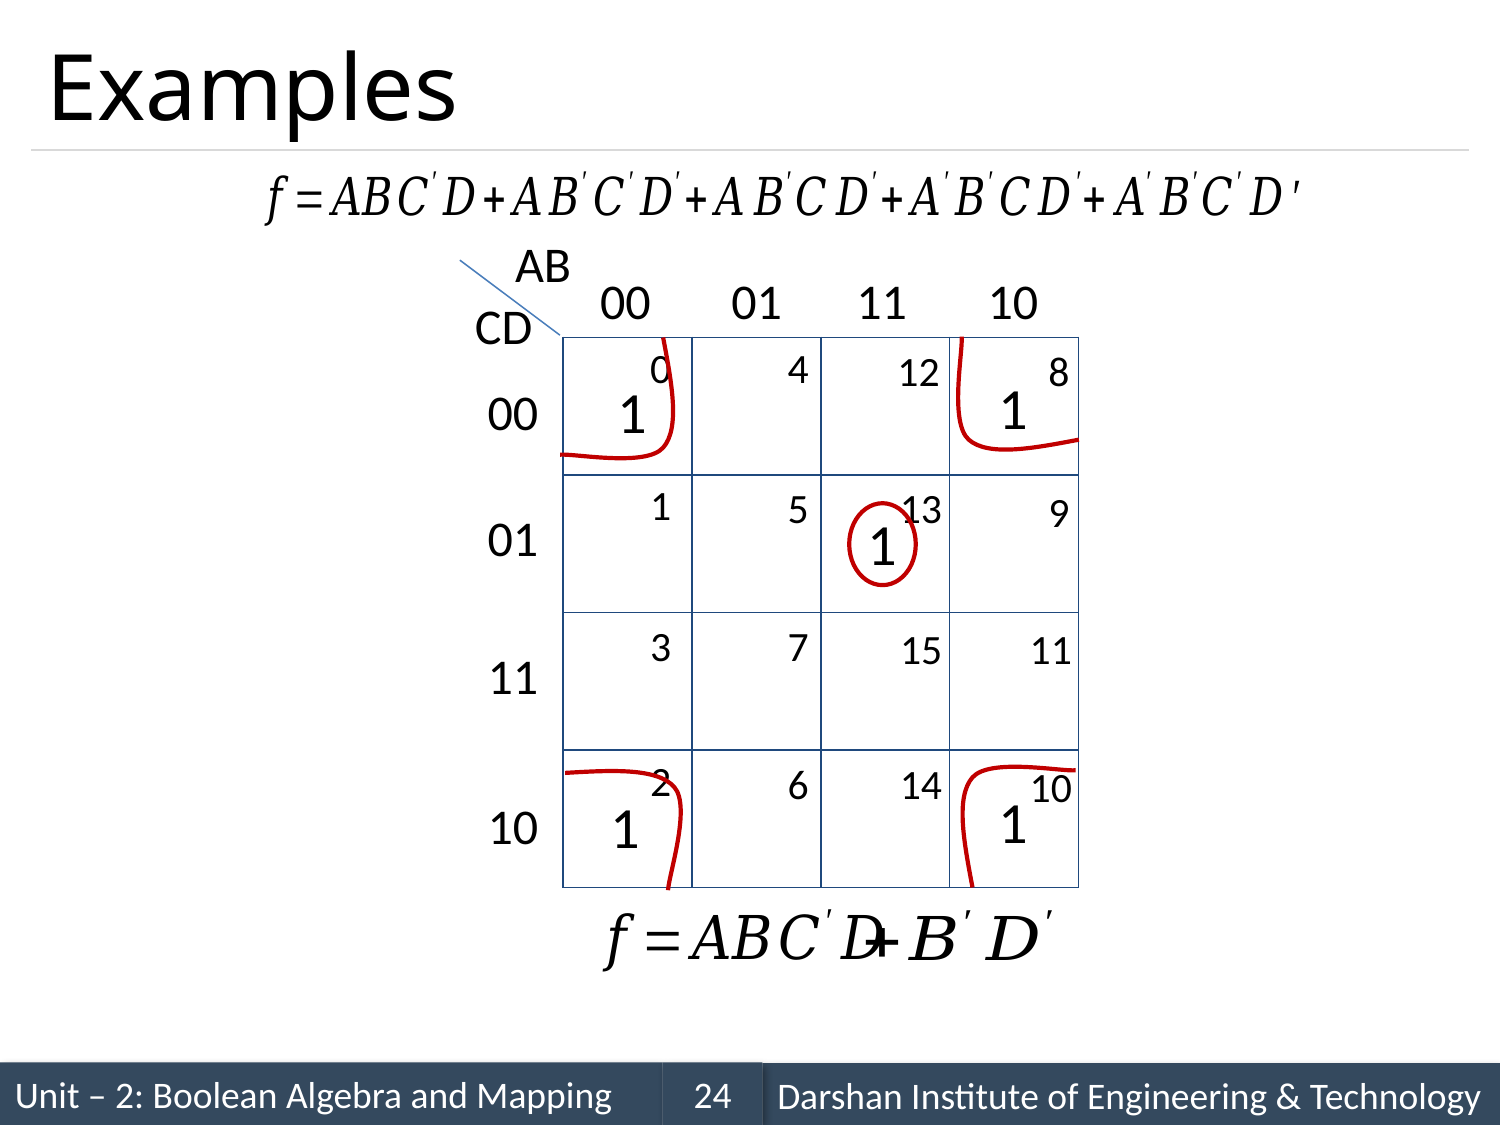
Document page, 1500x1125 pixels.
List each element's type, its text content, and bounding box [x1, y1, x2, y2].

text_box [459, 224, 1088, 888]
title Examples [31, 17, 1469, 150]
